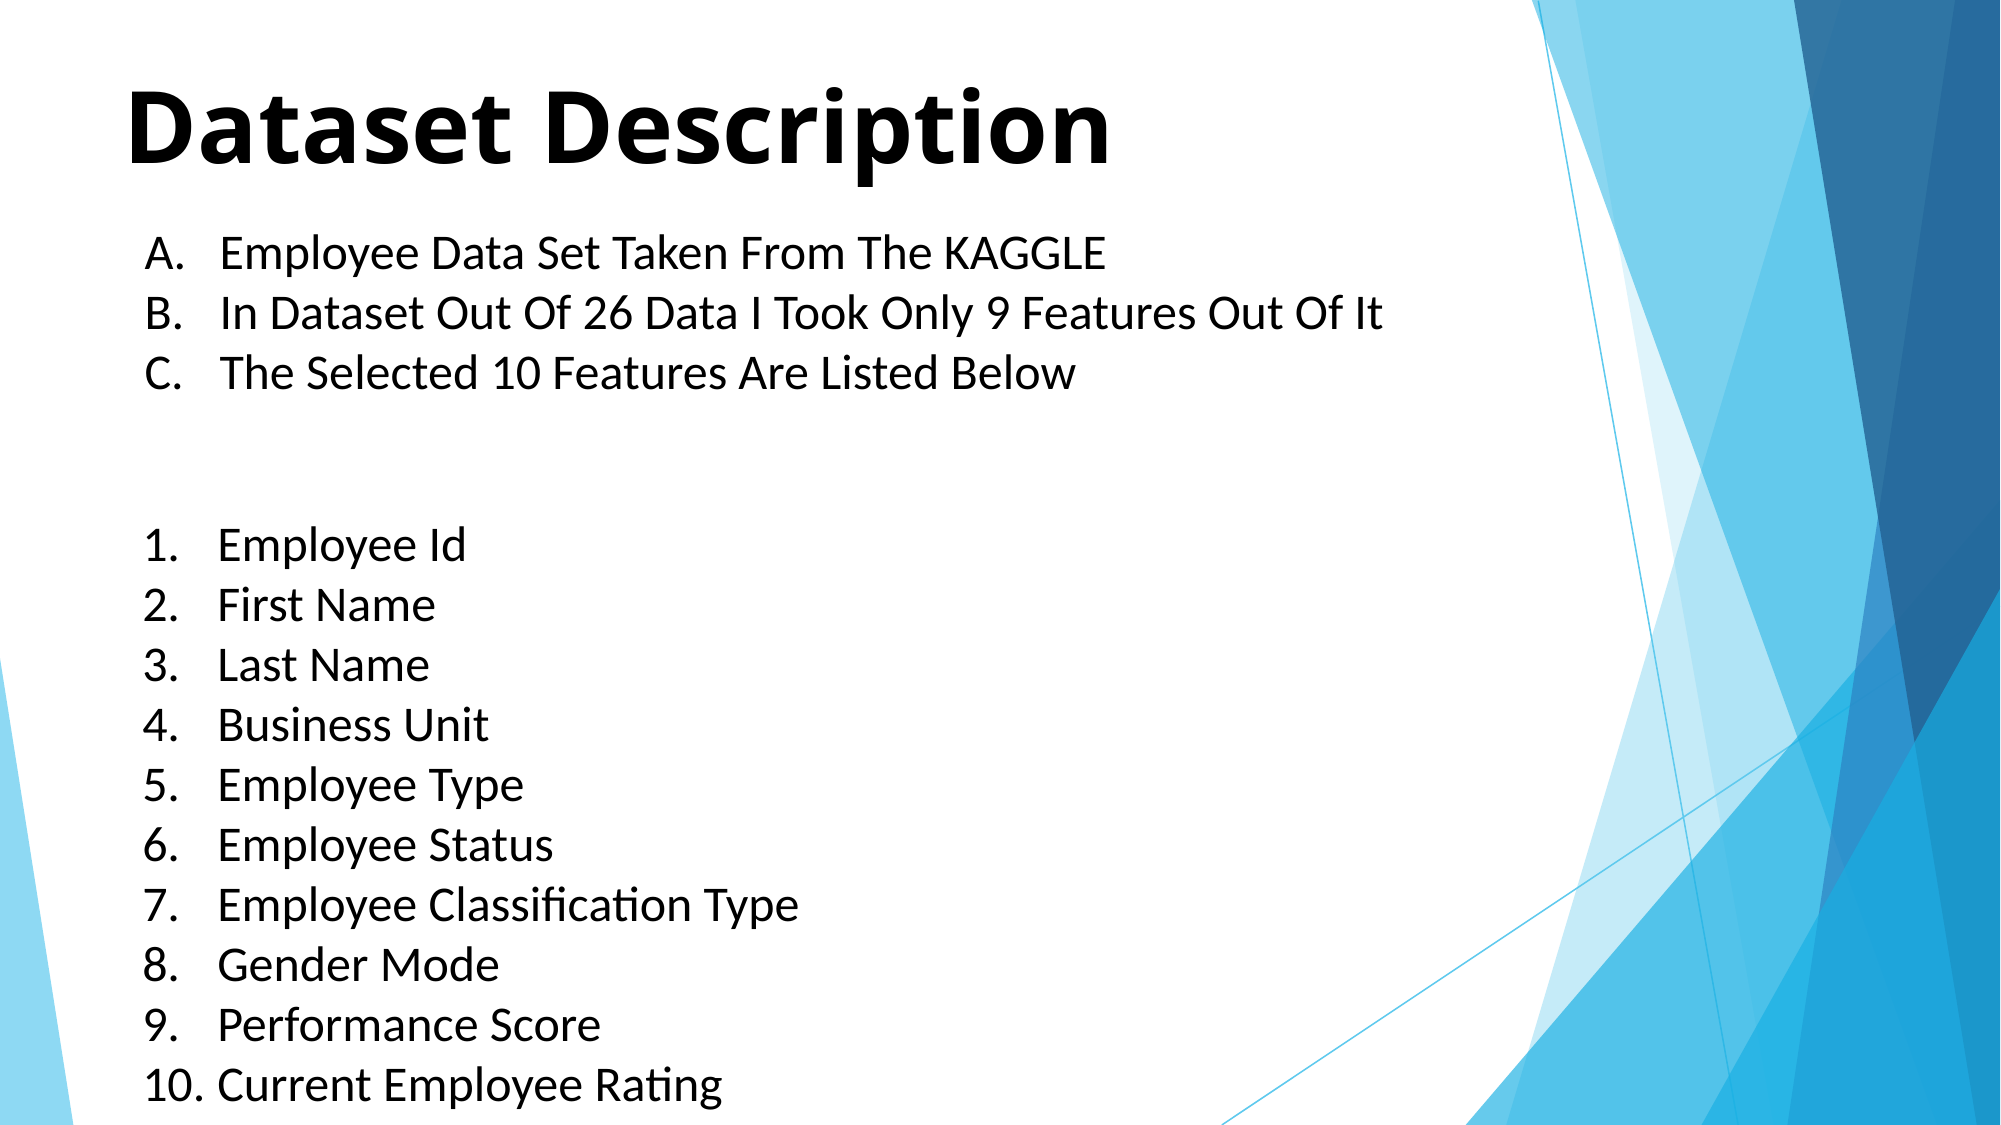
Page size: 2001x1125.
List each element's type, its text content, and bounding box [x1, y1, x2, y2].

title Dataset Description [123, 63, 1877, 188]
text_box Employee Id First Name Last Name Business Unit Employee Type Employee Status Employee Classification Type Gender Mode Performance Score Current Employee Rating [125, 502, 817, 1121]
text_box Employee Data Set Taken From The KAGGLE In Dataset Out Of 26 Data I Took Only 9 Features Out Of It The Selected 10 Features Are Listed Below [128, 210, 1401, 409]
